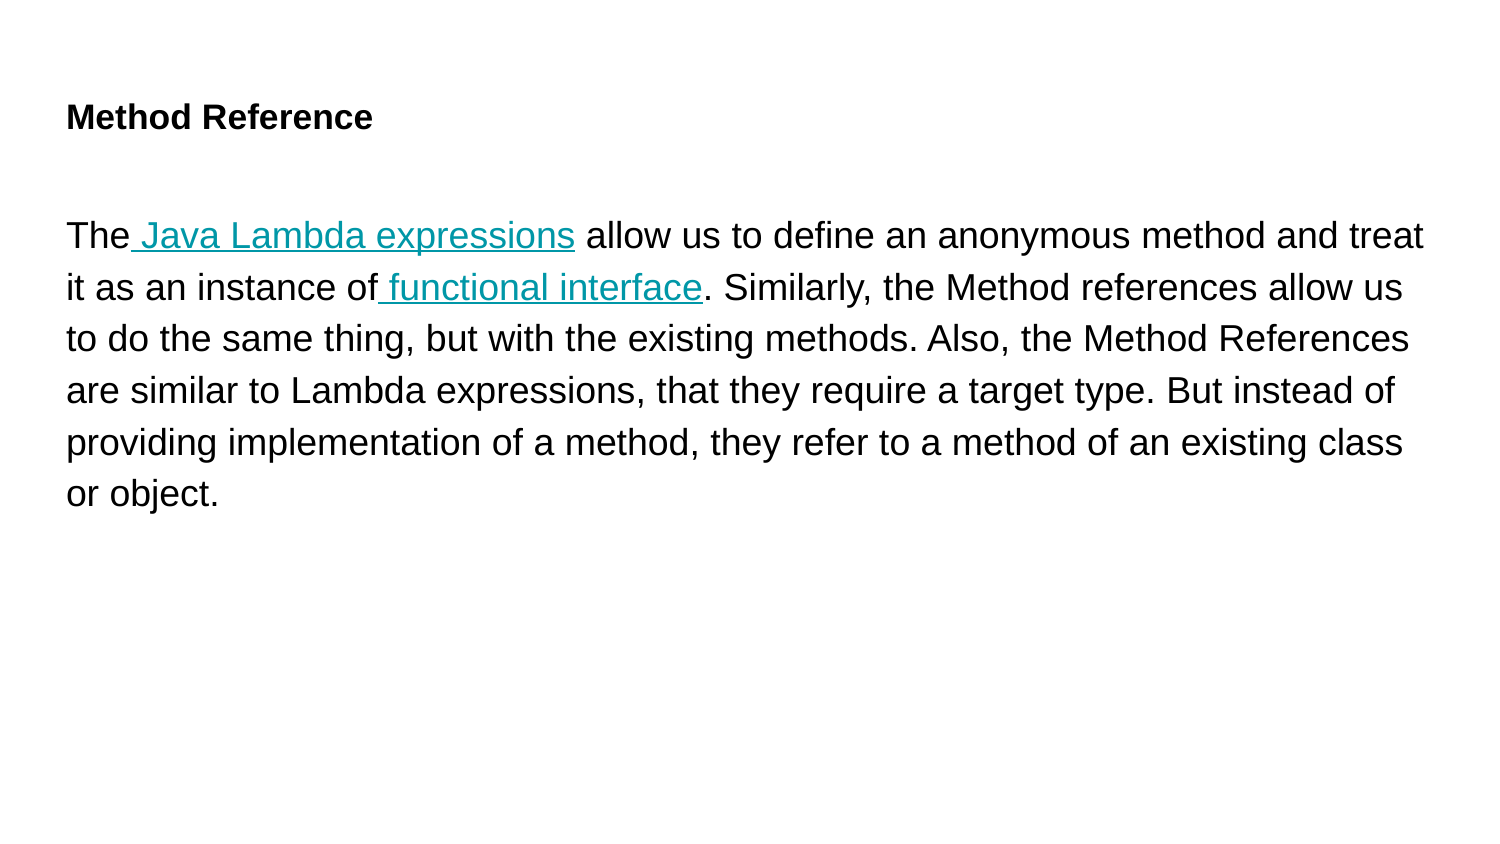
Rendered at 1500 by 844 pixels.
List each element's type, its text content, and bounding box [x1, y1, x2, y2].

title Method Reference [51, 72, 1449, 167]
list The Java Lambda expressions allow us to define an anonymous method and treat it as an instance of functional interface. Similarly, the Method references allow us to do the same thing, but with the existing methods. Also, the Method References are similar to Lambda expressions, that they require a target type. But instead of providing implementation of a method, they refer to a method of an existing class or object. [51, 189, 1449, 750]
